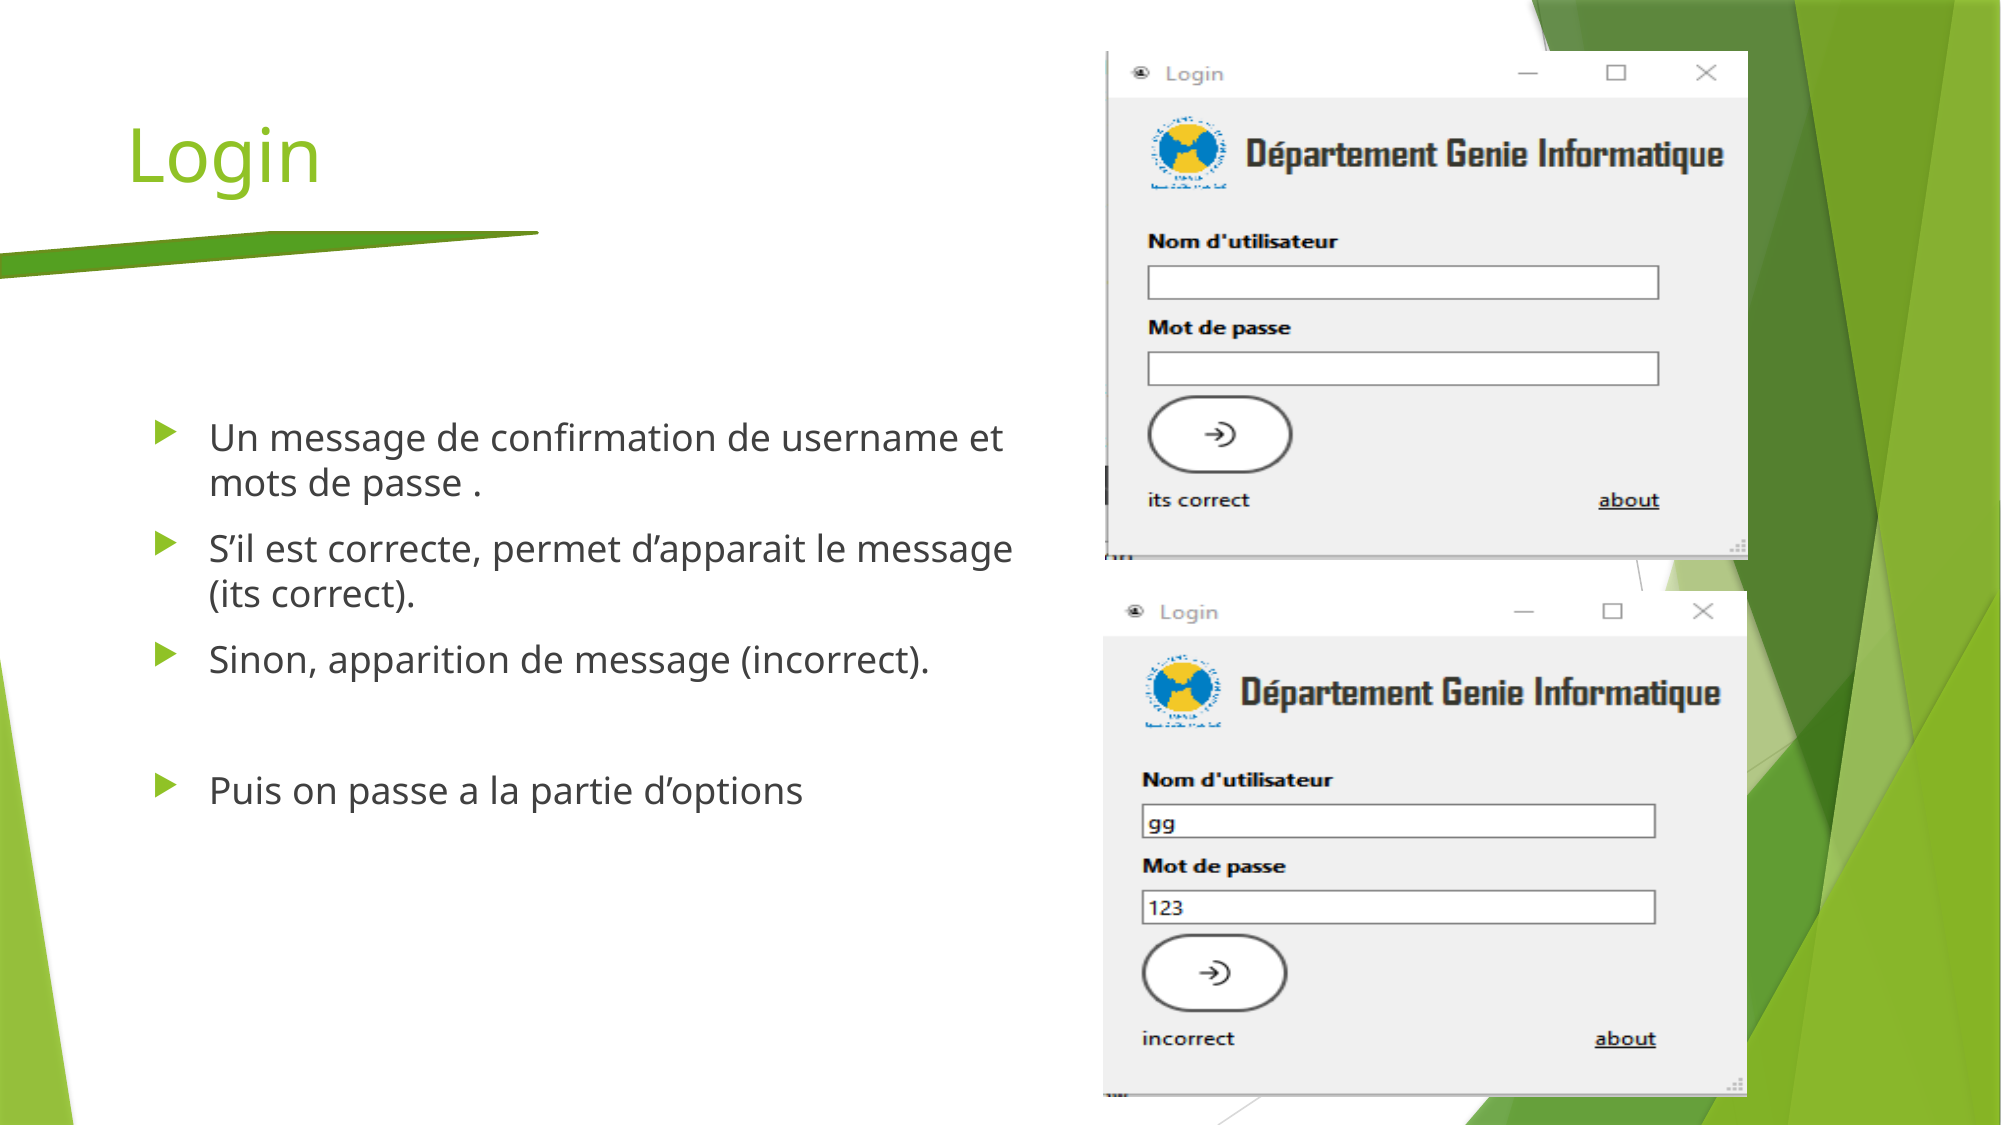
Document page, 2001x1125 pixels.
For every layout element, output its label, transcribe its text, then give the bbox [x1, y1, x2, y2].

picture [1103, 591, 1747, 1097]
list Un message de confirmation de username et mots de passe . S’il est correcte, permet d’apparait le message (its correct). Sinon, apparition de message (incorrect). Puis on passe a la partie d’options [137, 406, 1065, 982]
picture [1104, 51, 1749, 561]
title Login [111, 99, 1100, 317]
text_box [0, 231, 539, 279]
